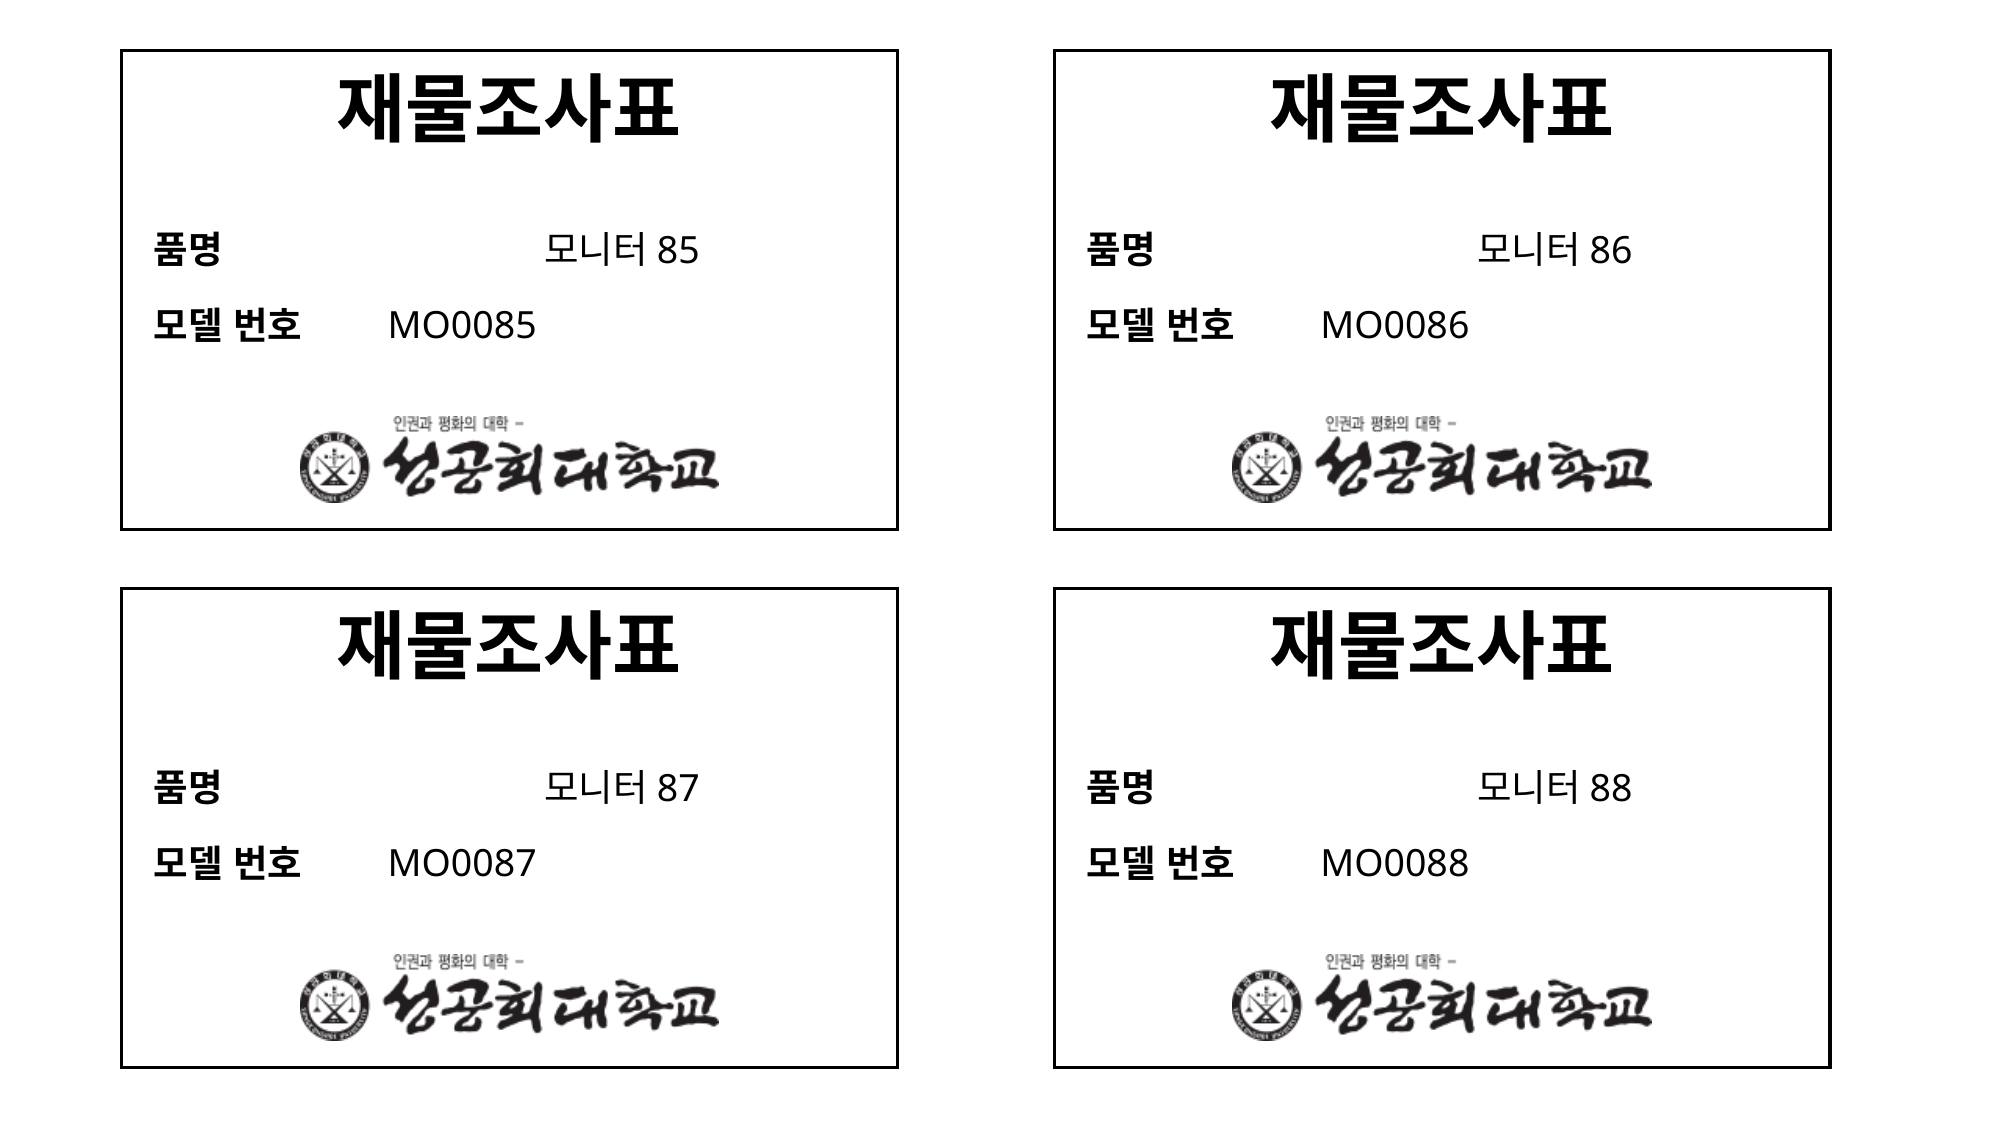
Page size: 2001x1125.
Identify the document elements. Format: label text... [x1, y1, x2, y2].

text_box 재물조사표 [322, 53, 697, 159]
text_box 모델 번호 [139, 294, 359, 355]
text_box 모델 번호 [1071, 294, 1292, 355]
text_box 모델 번호 [1071, 832, 1292, 892]
text_box 품명 [139, 218, 359, 279]
text_box [120, 49, 899, 531]
text_box 모델 번호 [139, 832, 359, 892]
text_box [1053, 587, 1832, 1069]
text_box 품명 [139, 756, 359, 817]
picture [299, 415, 720, 503]
text_box [1053, 49, 1832, 531]
text_box 모니터85 [529, 218, 715, 279]
text_box MO0088 [1305, 831, 1805, 892]
text_box [120, 587, 899, 1069]
text_box 품명 [1071, 756, 1292, 817]
text_box MO0085 [372, 293, 872, 354]
picture [299, 953, 720, 1041]
text_box 재물조사표 [1254, 591, 1630, 697]
text_box 모니터86 [1462, 218, 1648, 279]
text_box 재물조사표 [322, 591, 697, 697]
text_box 재물조사표 [1254, 53, 1630, 159]
picture [1232, 953, 1653, 1041]
text_box MO0086 [1305, 293, 1805, 354]
text_box MO0087 [372, 831, 872, 892]
picture [1232, 415, 1653, 503]
text_box 모니터88 [1462, 756, 1648, 817]
text_box 모니터87 [529, 756, 715, 817]
text_box 품명 [1071, 218, 1292, 279]
